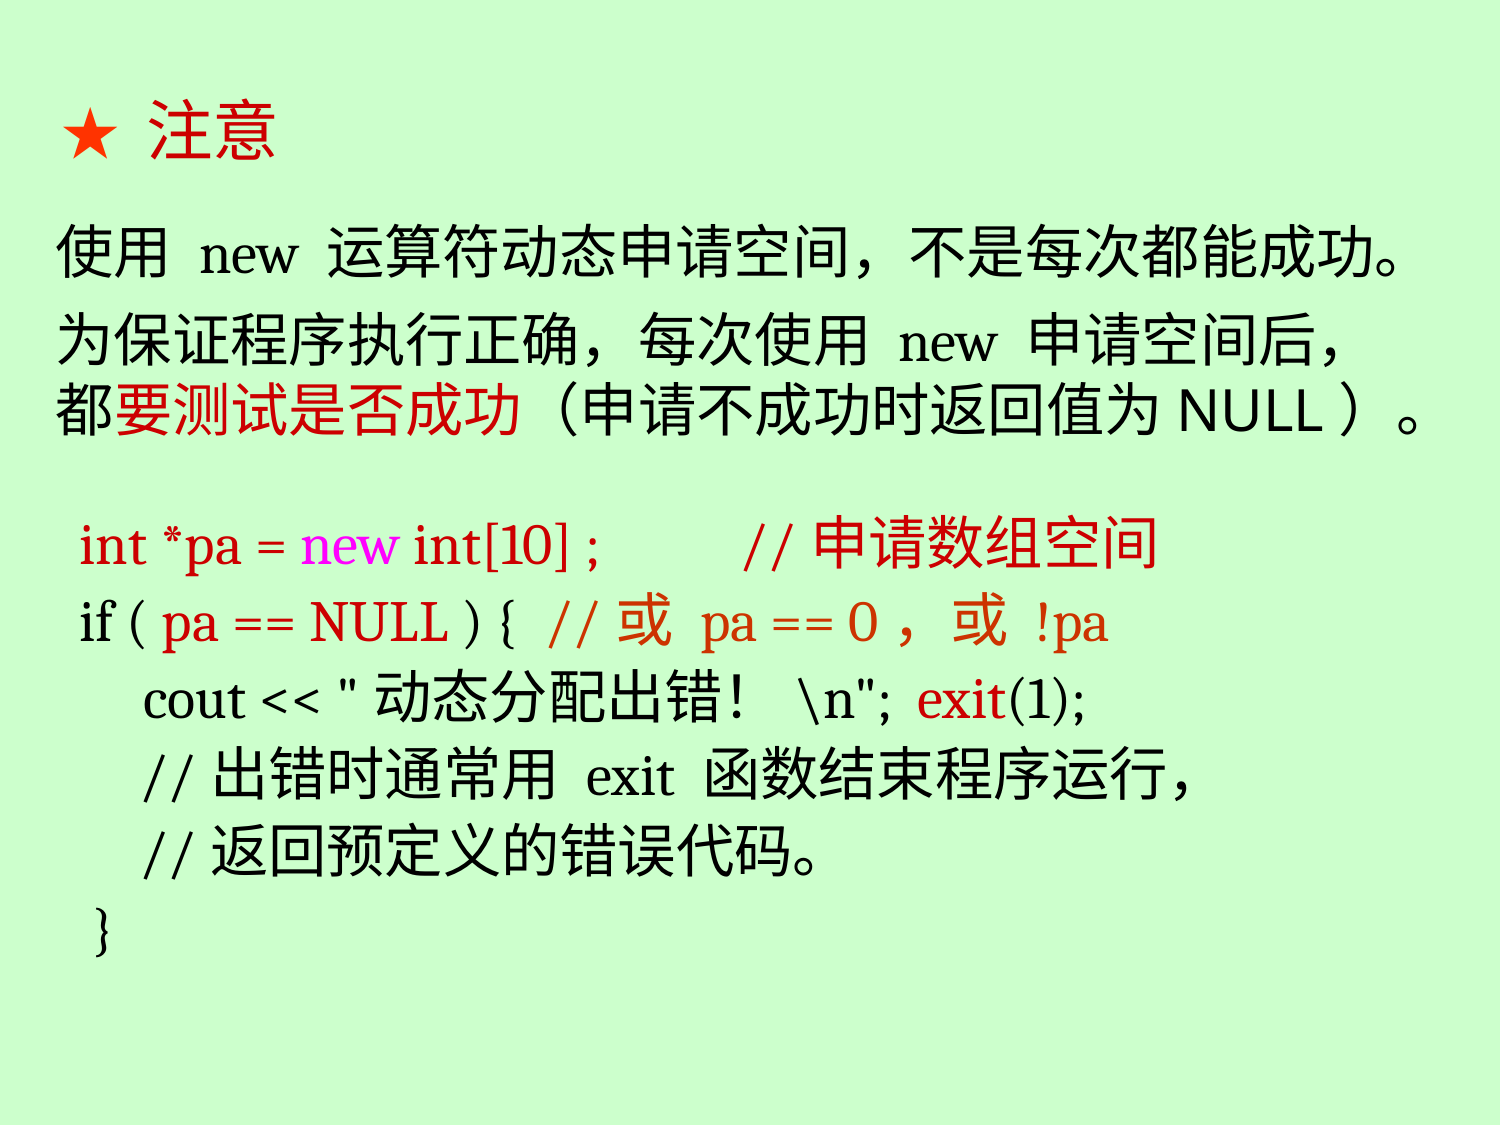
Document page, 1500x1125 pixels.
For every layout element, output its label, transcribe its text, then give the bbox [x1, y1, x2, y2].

text_box int *pa = new int[10] ; //申请数组空间 if ( pa == NULL ) { //或 pa == 0，或 !pa cout << "动态分配出错！\n"; exit(1); //出错时通常用 exit 函数结束程序运行， //返回预定义的错误代码。 } [64, 491, 1388, 969]
text_box 使用 new 运算符动态申请空间，不是每次都能成功。 为保证程序执行正确，每次使用 new 申请空间后，都要测试是否成功（申请不成功时返回值为NULL）。 [41, 207, 1447, 521]
text_box ★ 注意 [46, 81, 295, 177]
